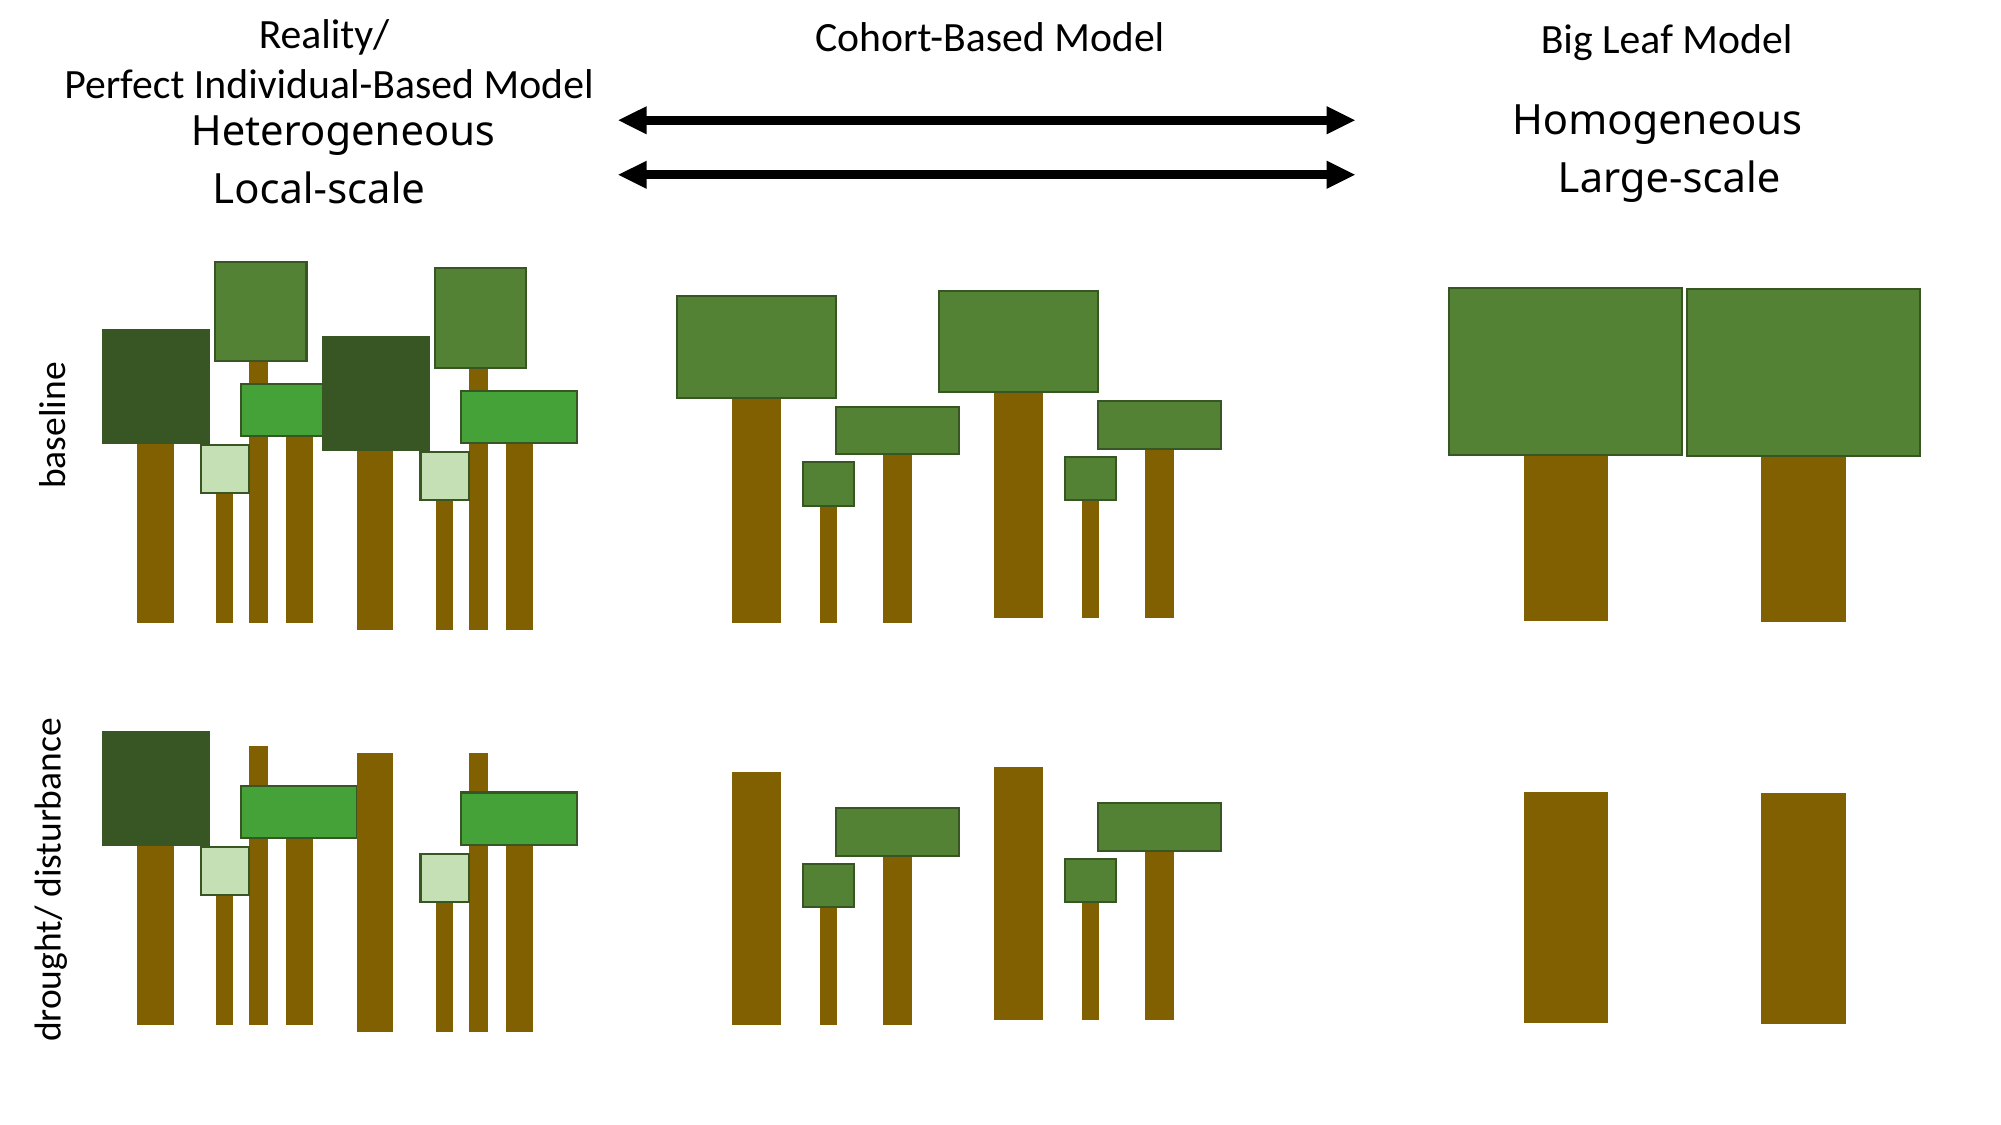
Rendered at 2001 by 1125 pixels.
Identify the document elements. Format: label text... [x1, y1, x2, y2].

text_box Large-scale [1394, 119, 1944, 238]
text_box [1449, 287, 1683, 621]
text_box Reality/ Perfect Individual-Based Model [31, 0, 627, 115]
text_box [733, 773, 959, 1025]
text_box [322, 268, 578, 630]
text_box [102, 261, 358, 623]
text_box [1761, 793, 1846, 1024]
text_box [995, 768, 1221, 1019]
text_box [677, 295, 959, 623]
text_box Heterogeneous [68, 76, 618, 188]
text_box drought/ disturbance [15, 702, 76, 1057]
text_box baseline [20, 347, 80, 504]
text_box [1524, 792, 1608, 1023]
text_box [358, 753, 578, 1031]
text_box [939, 290, 1221, 618]
text_box Cohort-Based Model [669, 2, 1310, 68]
text_box Homogeneous [1382, 64, 1932, 177]
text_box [1687, 288, 1920, 621]
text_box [102, 732, 358, 1025]
text_box Local-scale [44, 134, 593, 247]
text_box Big Leaf Model [1439, 4, 1894, 64]
